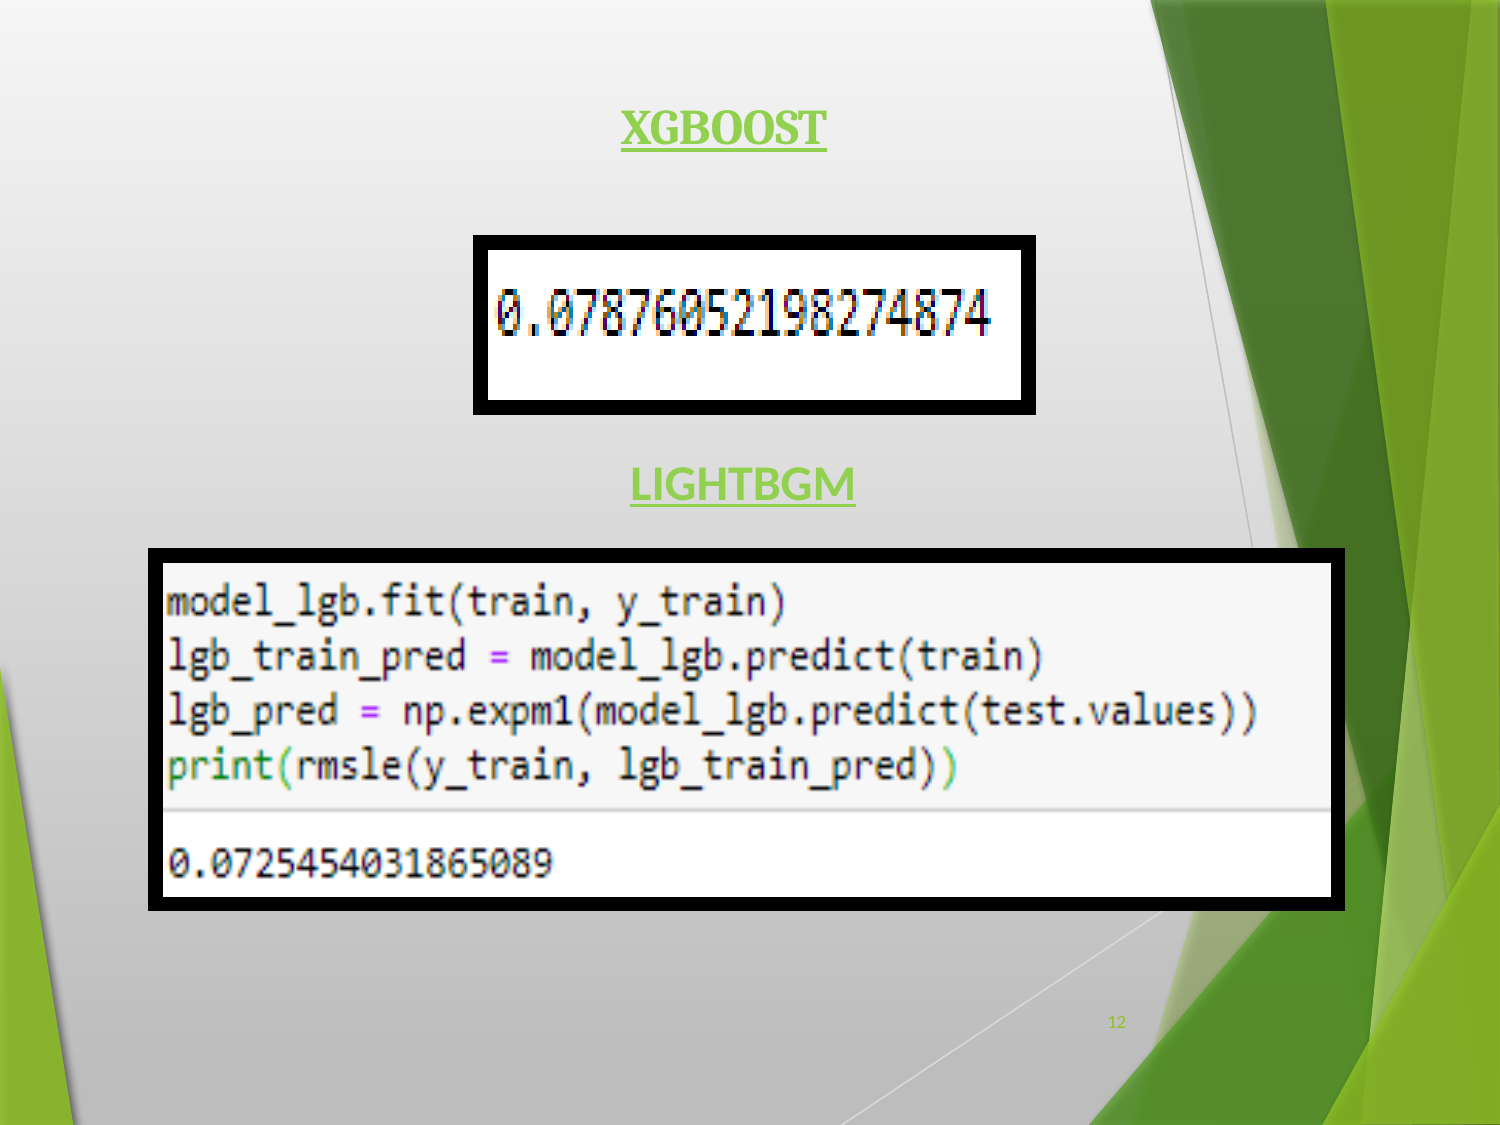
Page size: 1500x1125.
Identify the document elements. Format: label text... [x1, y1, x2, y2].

slide_number 12 [1057, 991, 1142, 1051]
title XGBOOST [125, 87, 1323, 188]
picture [162, 562, 1332, 898]
text_box LIGHTBGM [155, 443, 1331, 519]
picture [487, 249, 1022, 401]
